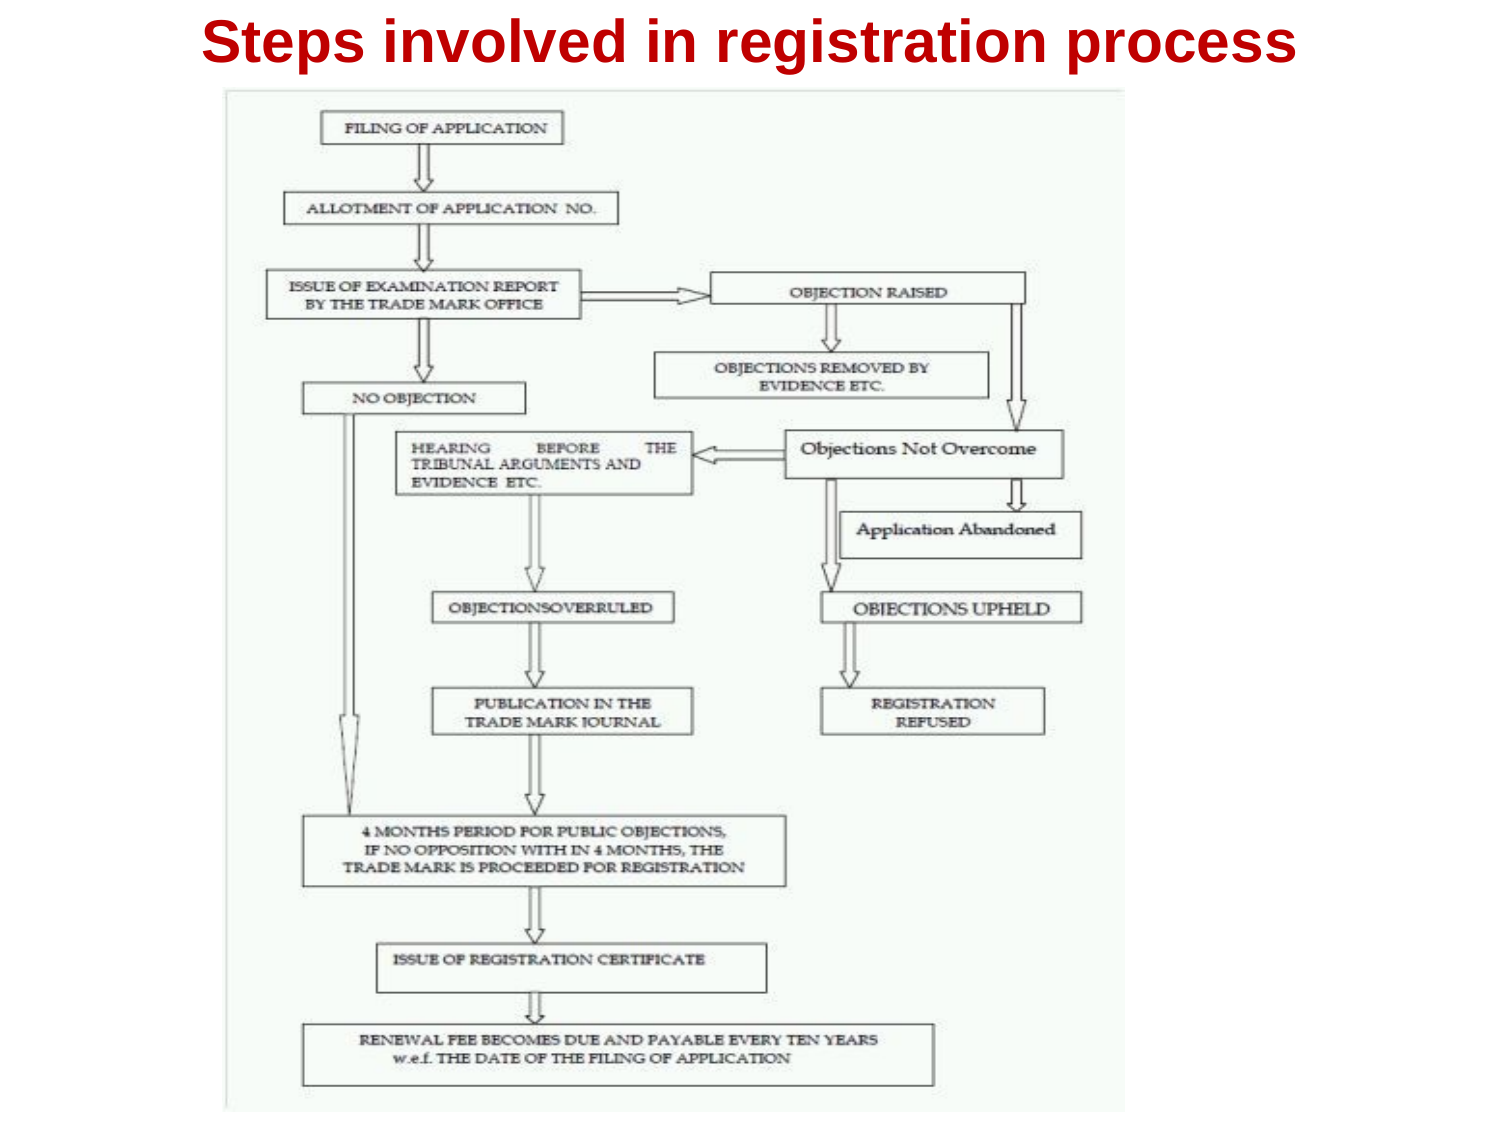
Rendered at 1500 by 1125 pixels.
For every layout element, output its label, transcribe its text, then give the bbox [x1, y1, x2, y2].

picture [222, 87, 1126, 1112]
title Steps involved in registration process [199, 0, 1300, 190]
